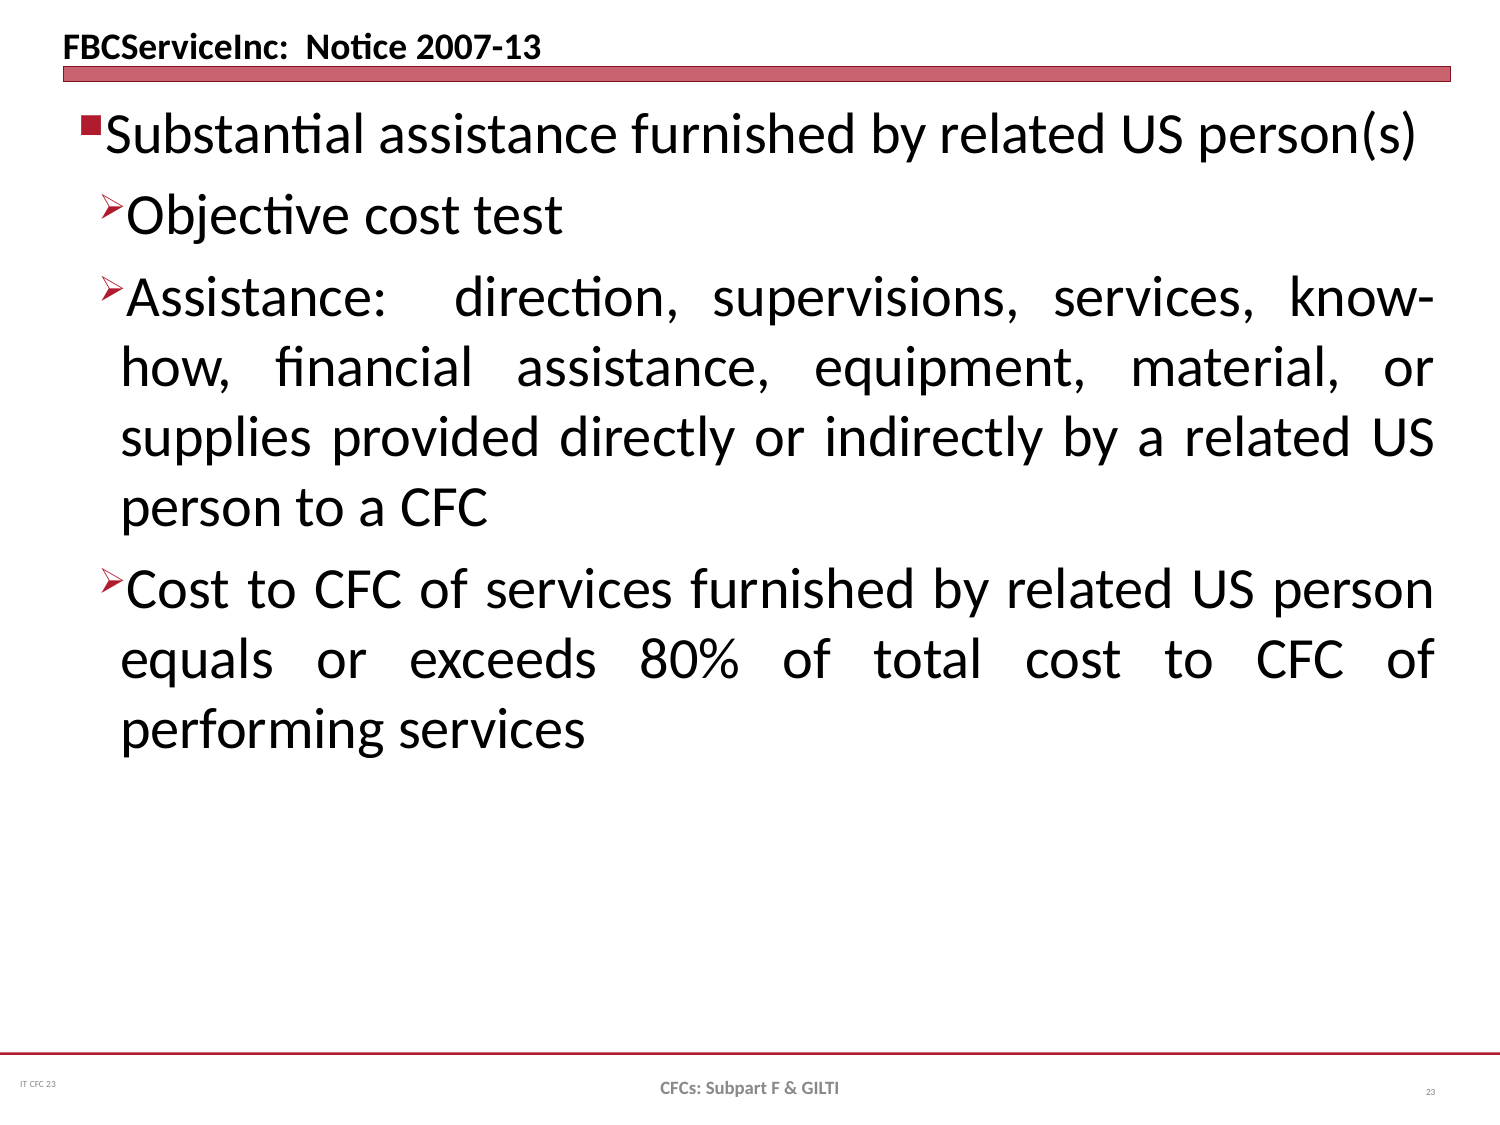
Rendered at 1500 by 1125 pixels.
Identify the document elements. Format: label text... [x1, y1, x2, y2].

footer CFCs: Subpart F & GILTI [512, 1056, 988, 1117]
slide_number 23 [1375, 1061, 1451, 1122]
list Substantial assistance furnished by related US person(s) Objective cost test Assistance: direction, supervisions, services, know-how, financial assistance, equipment, material, or supplies provided directly or indirectly by a related US person to a CFC Cost to CFC of services furnished by related US person equals or exceeds 80% of total cost to CFC of performing services [63, 87, 1451, 1041]
title FBCServiceInc: Notice 2007-13 [62, 6, 1451, 67]
